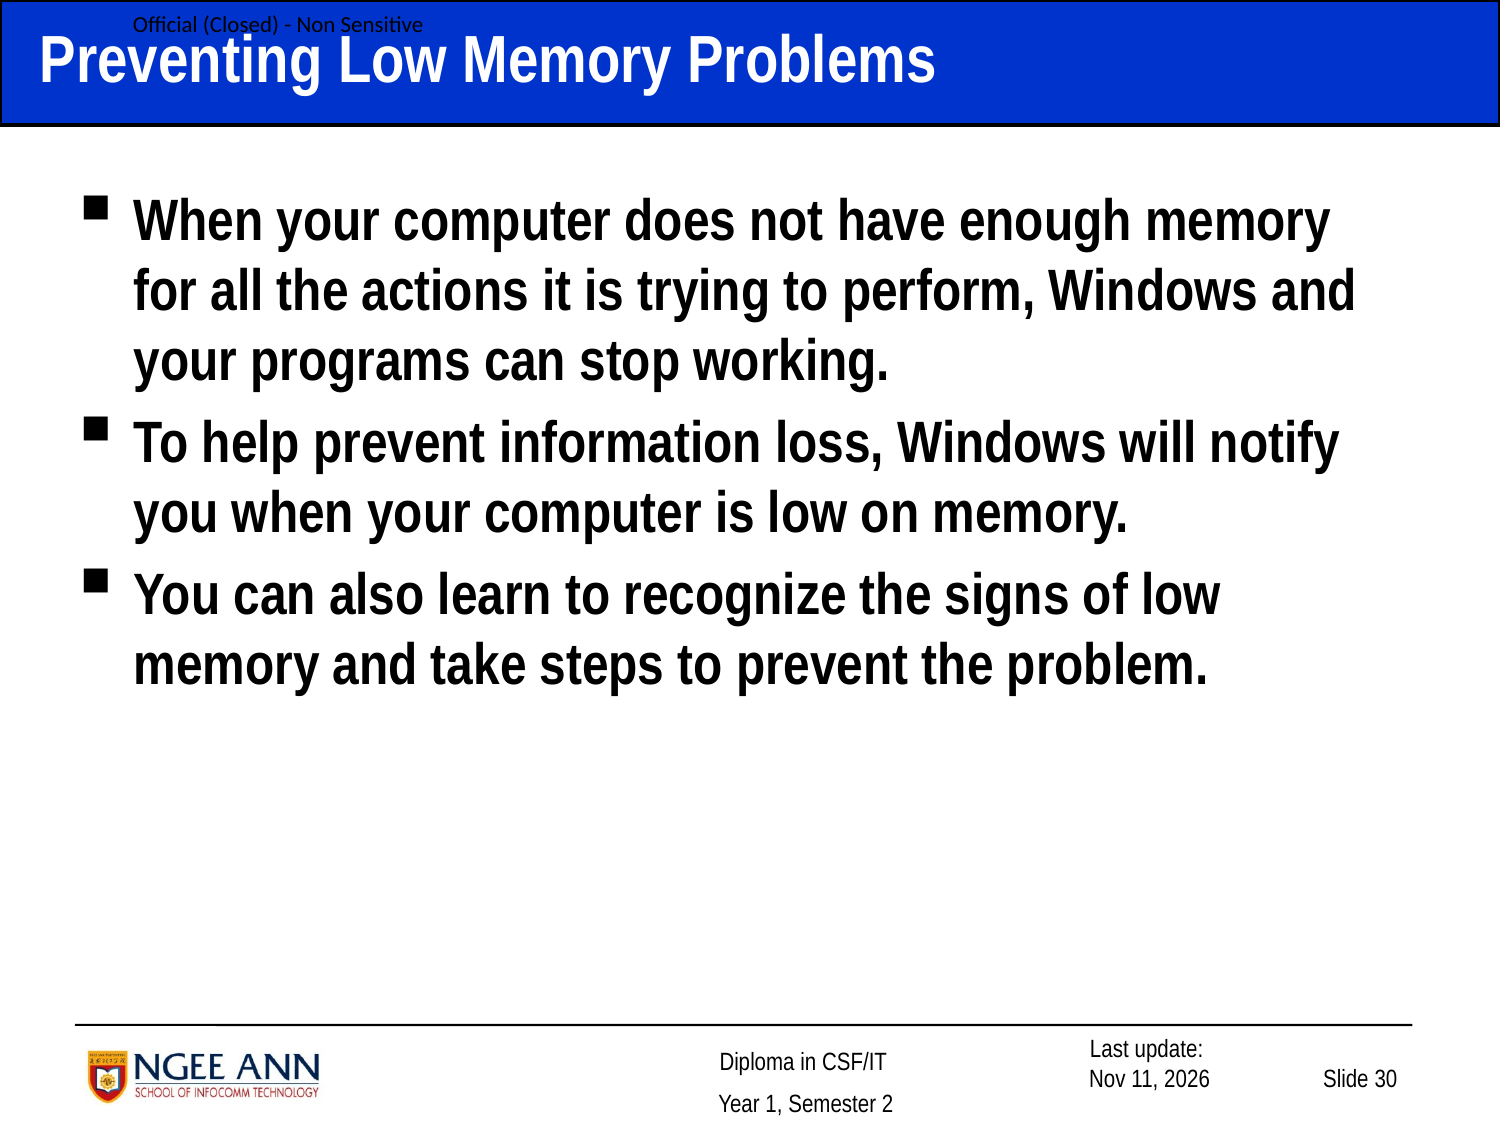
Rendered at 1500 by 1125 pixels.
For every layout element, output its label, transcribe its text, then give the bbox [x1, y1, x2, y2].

picture [62, 1028, 344, 1125]
title Preventing Low Memory Problems [23, 0, 1500, 115]
list When your computer does not have enough memory for all the actions it is trying to perform, Windows and your programs can stop working. To help prevent information loss, Windows will notify you when your computer is low on memory. You can also learn to recognize the signs of low memory and take steps to prevent the problem. [62, 174, 1401, 1026]
slide_number Slide 30 [1099, 1037, 1413, 1101]
